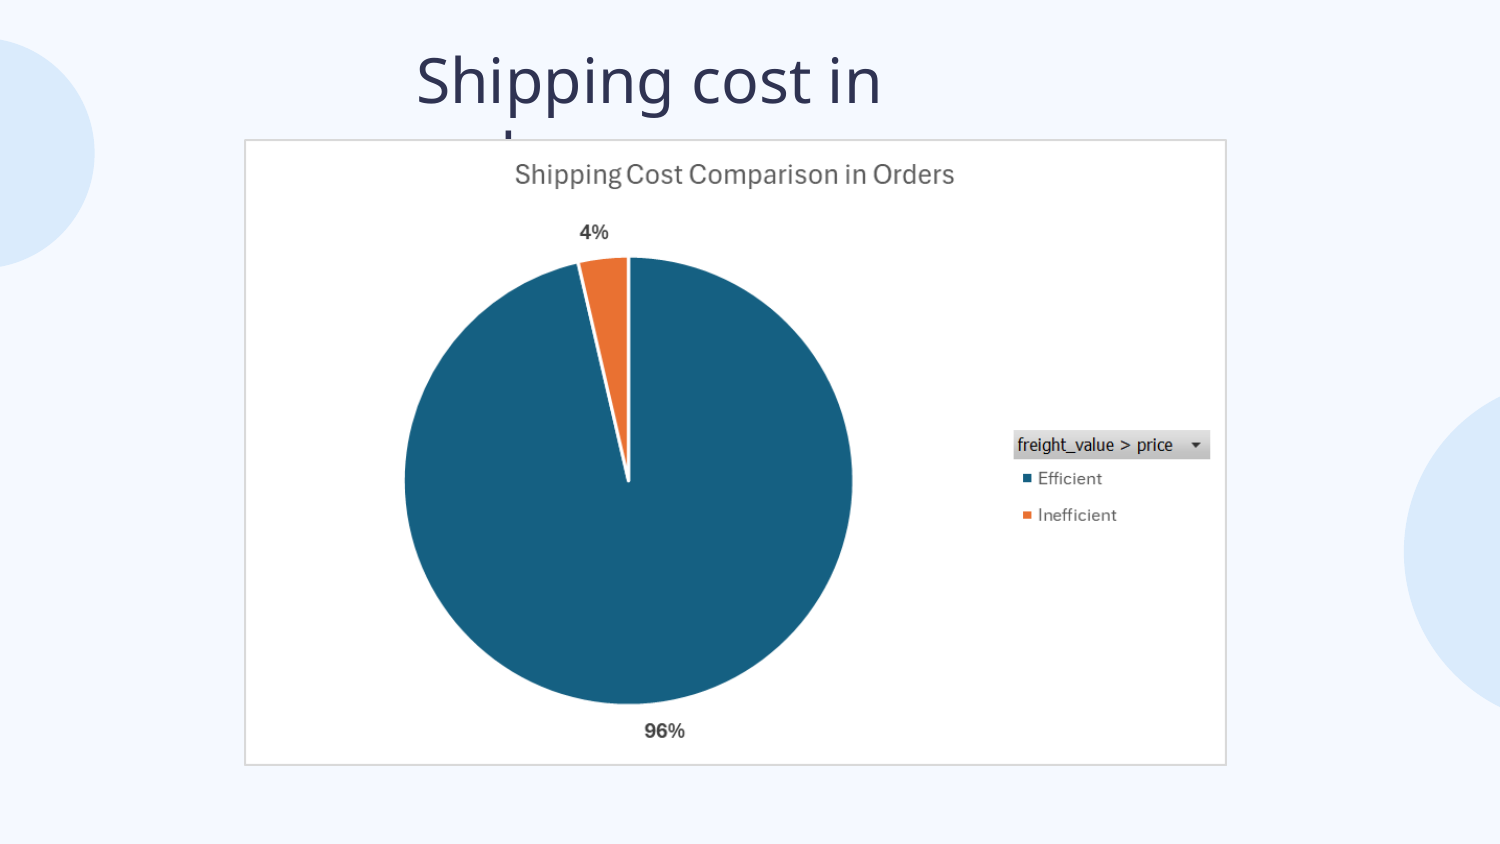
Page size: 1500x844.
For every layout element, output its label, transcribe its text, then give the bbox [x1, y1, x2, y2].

picture [243, 139, 1227, 766]
title Shipping cost in order [401, 26, 1069, 121]
